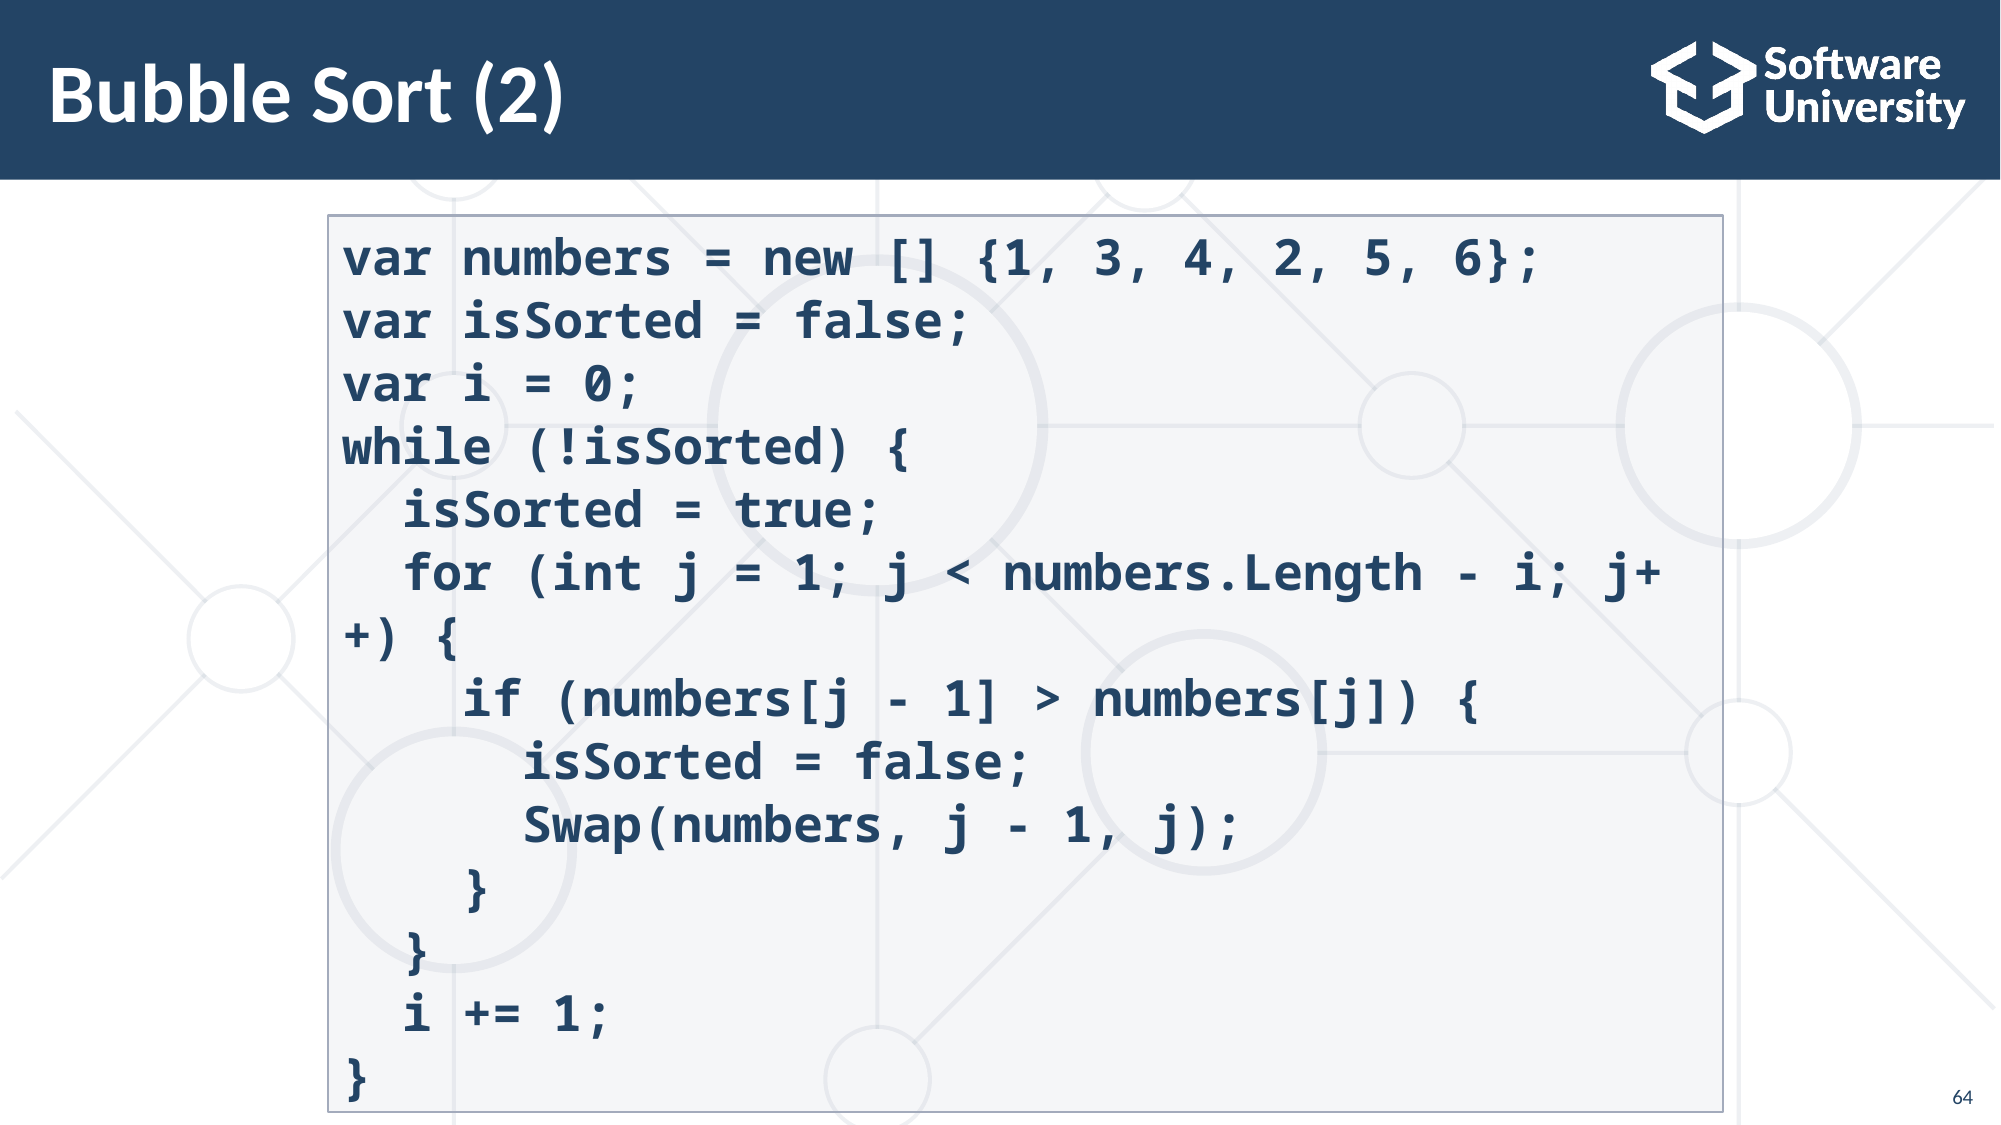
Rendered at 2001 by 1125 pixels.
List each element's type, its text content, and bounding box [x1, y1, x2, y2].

title Bubble Sort (2) [31, 16, 1625, 162]
slide_number 64 [1927, 1067, 1989, 1117]
text_box var numbers = new [] {1, 3, 4, 2, 5, 6}; var isSorted = false; var i = 0; while (!isSorted) { isSorted = true; for (int j = 1; j < numbers.Length - i; j++) { if (numbers[j - 1] > numbers[j]) { isSorted = false; Swap(numbers, j - 1, j); } } i += 1; } [328, 215, 1723, 1112]
picture [1651, 41, 1966, 134]
